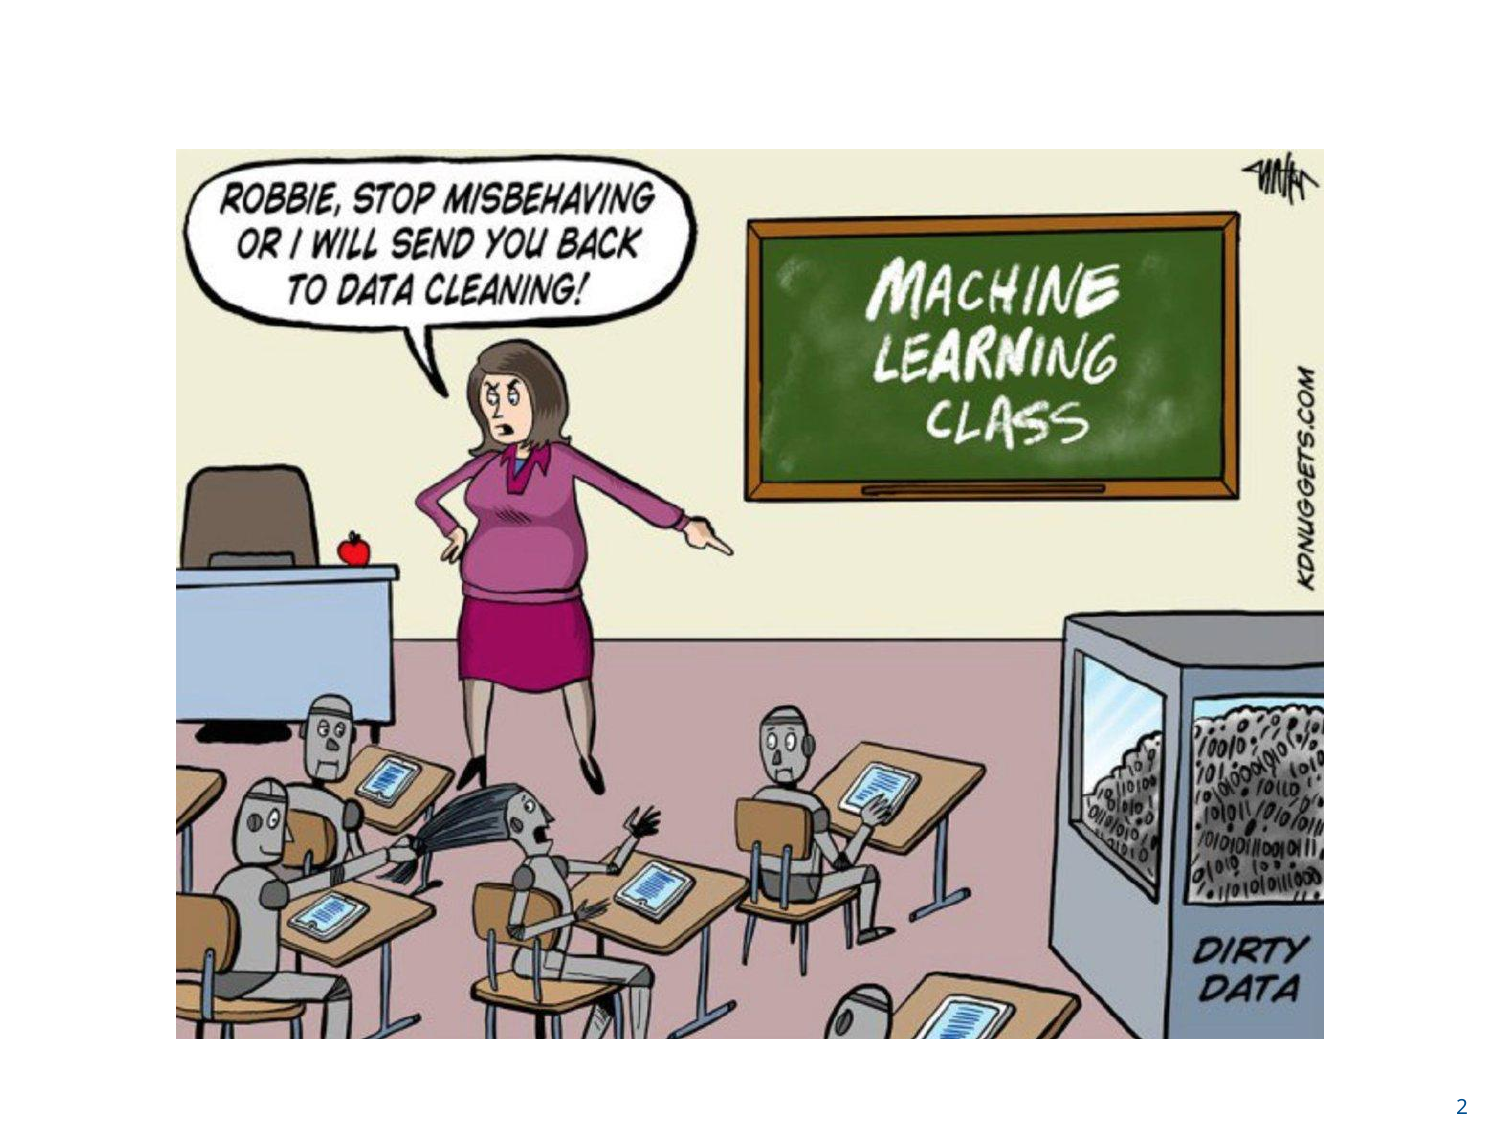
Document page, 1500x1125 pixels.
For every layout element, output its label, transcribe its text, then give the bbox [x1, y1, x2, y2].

text_box 2 [1438, 1093, 1468, 1122]
picture [176, 149, 1324, 1039]
